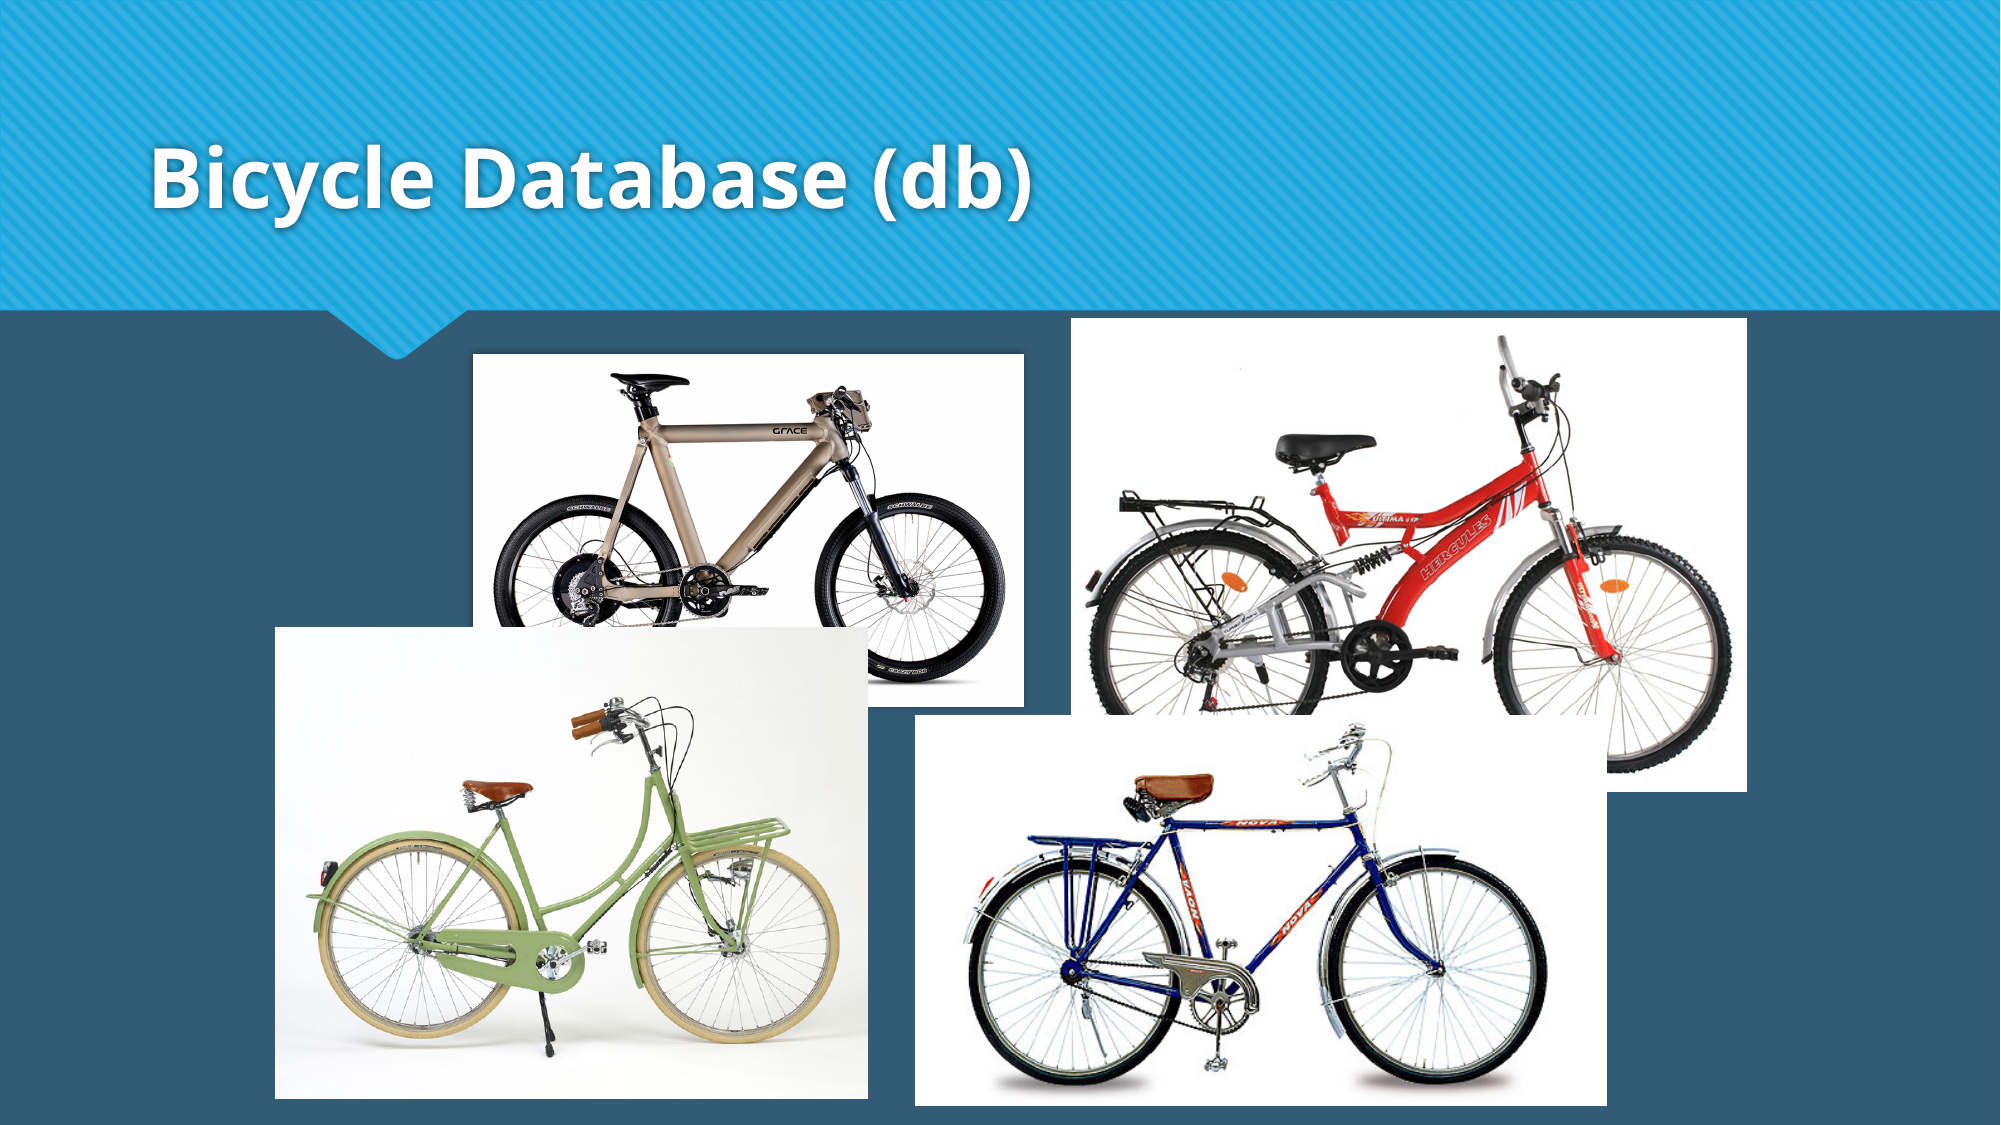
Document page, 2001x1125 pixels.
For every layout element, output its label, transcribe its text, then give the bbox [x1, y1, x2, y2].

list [472, 353, 1024, 708]
title Bicycle Database (db) [132, 73, 1868, 233]
picture [914, 318, 1747, 1107]
picture [274, 627, 868, 1099]
